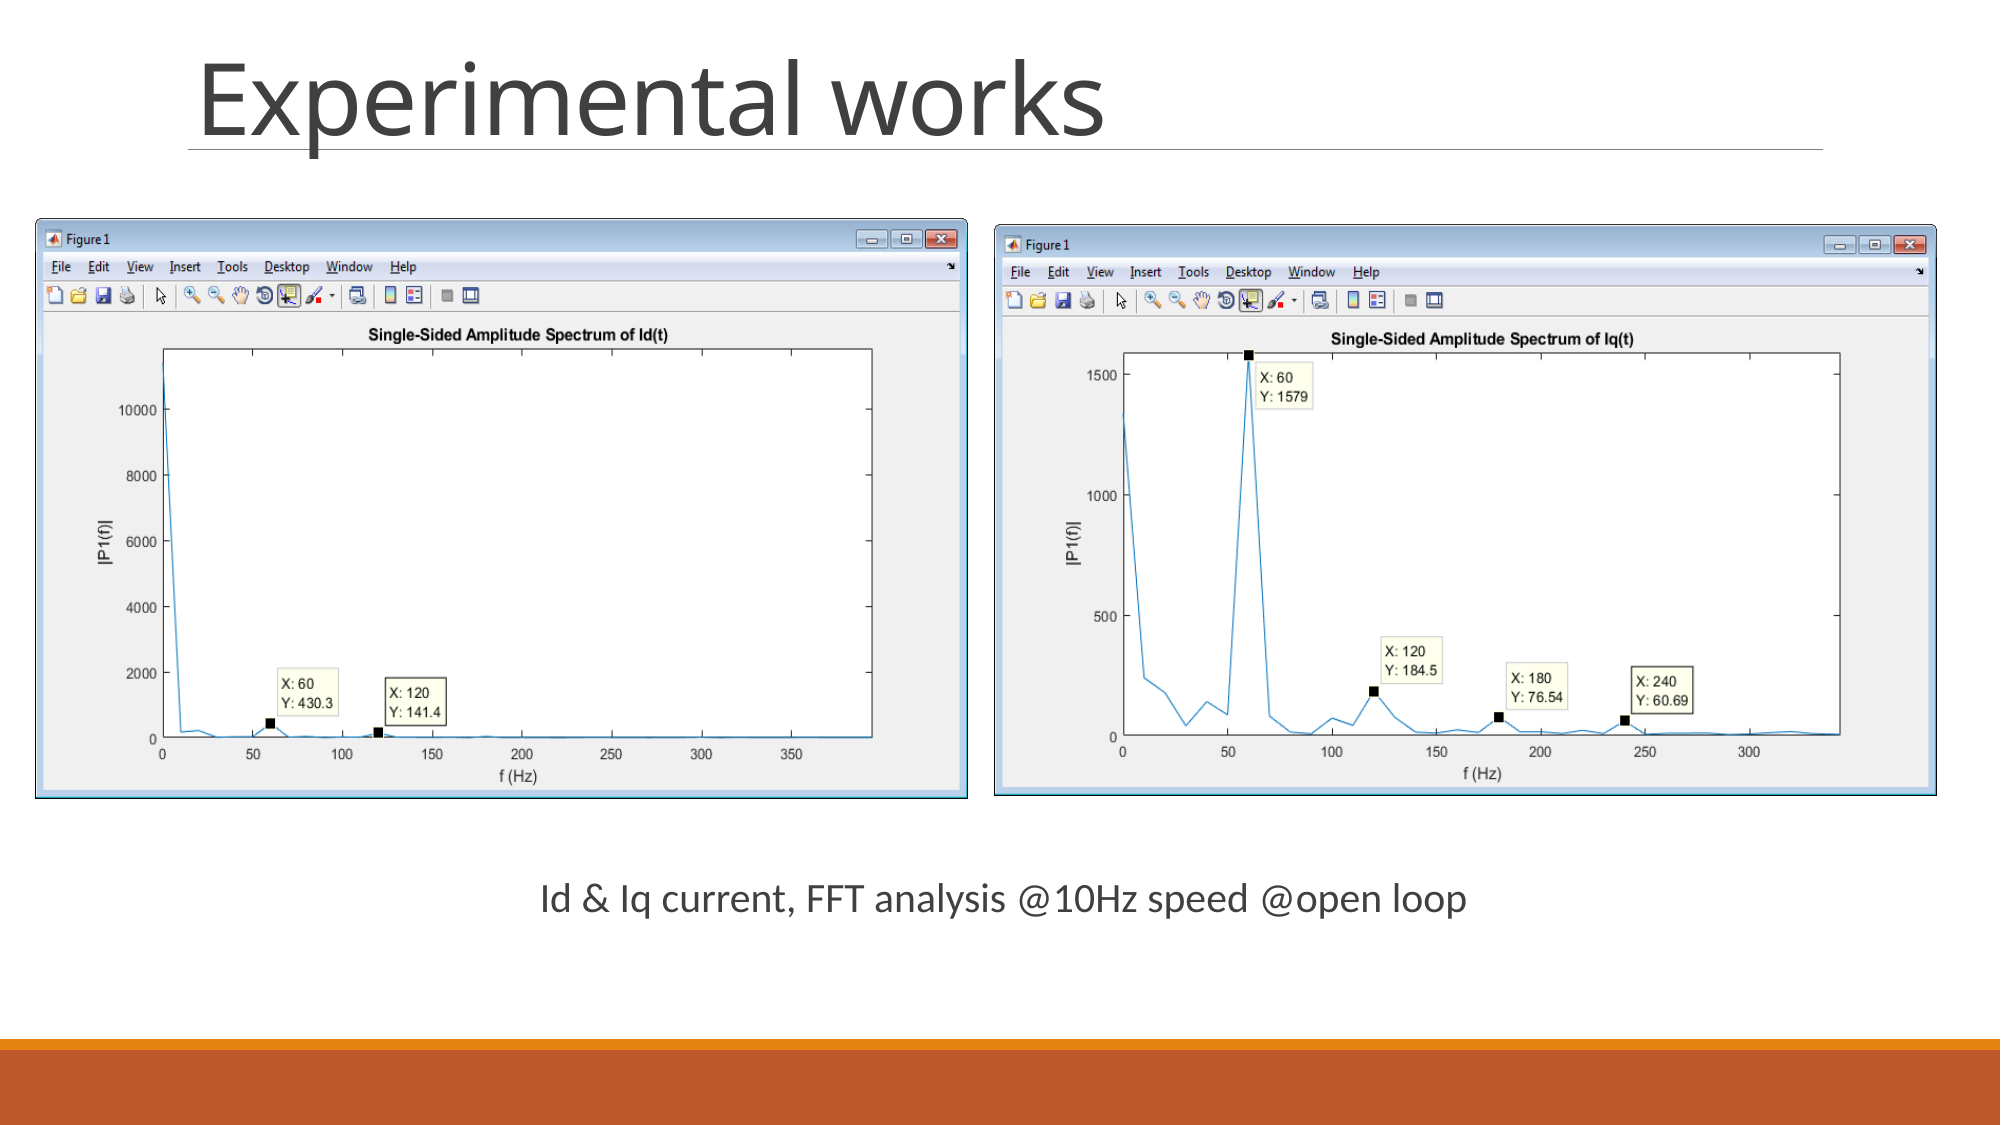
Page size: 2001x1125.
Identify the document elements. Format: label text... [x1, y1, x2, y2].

picture [993, 223, 1937, 797]
picture [34, 218, 968, 800]
title Experimental works [180, 39, 1830, 164]
list Id & Iq current, FFT analysis @10Hz speed @open loop [39, 184, 1959, 1034]
